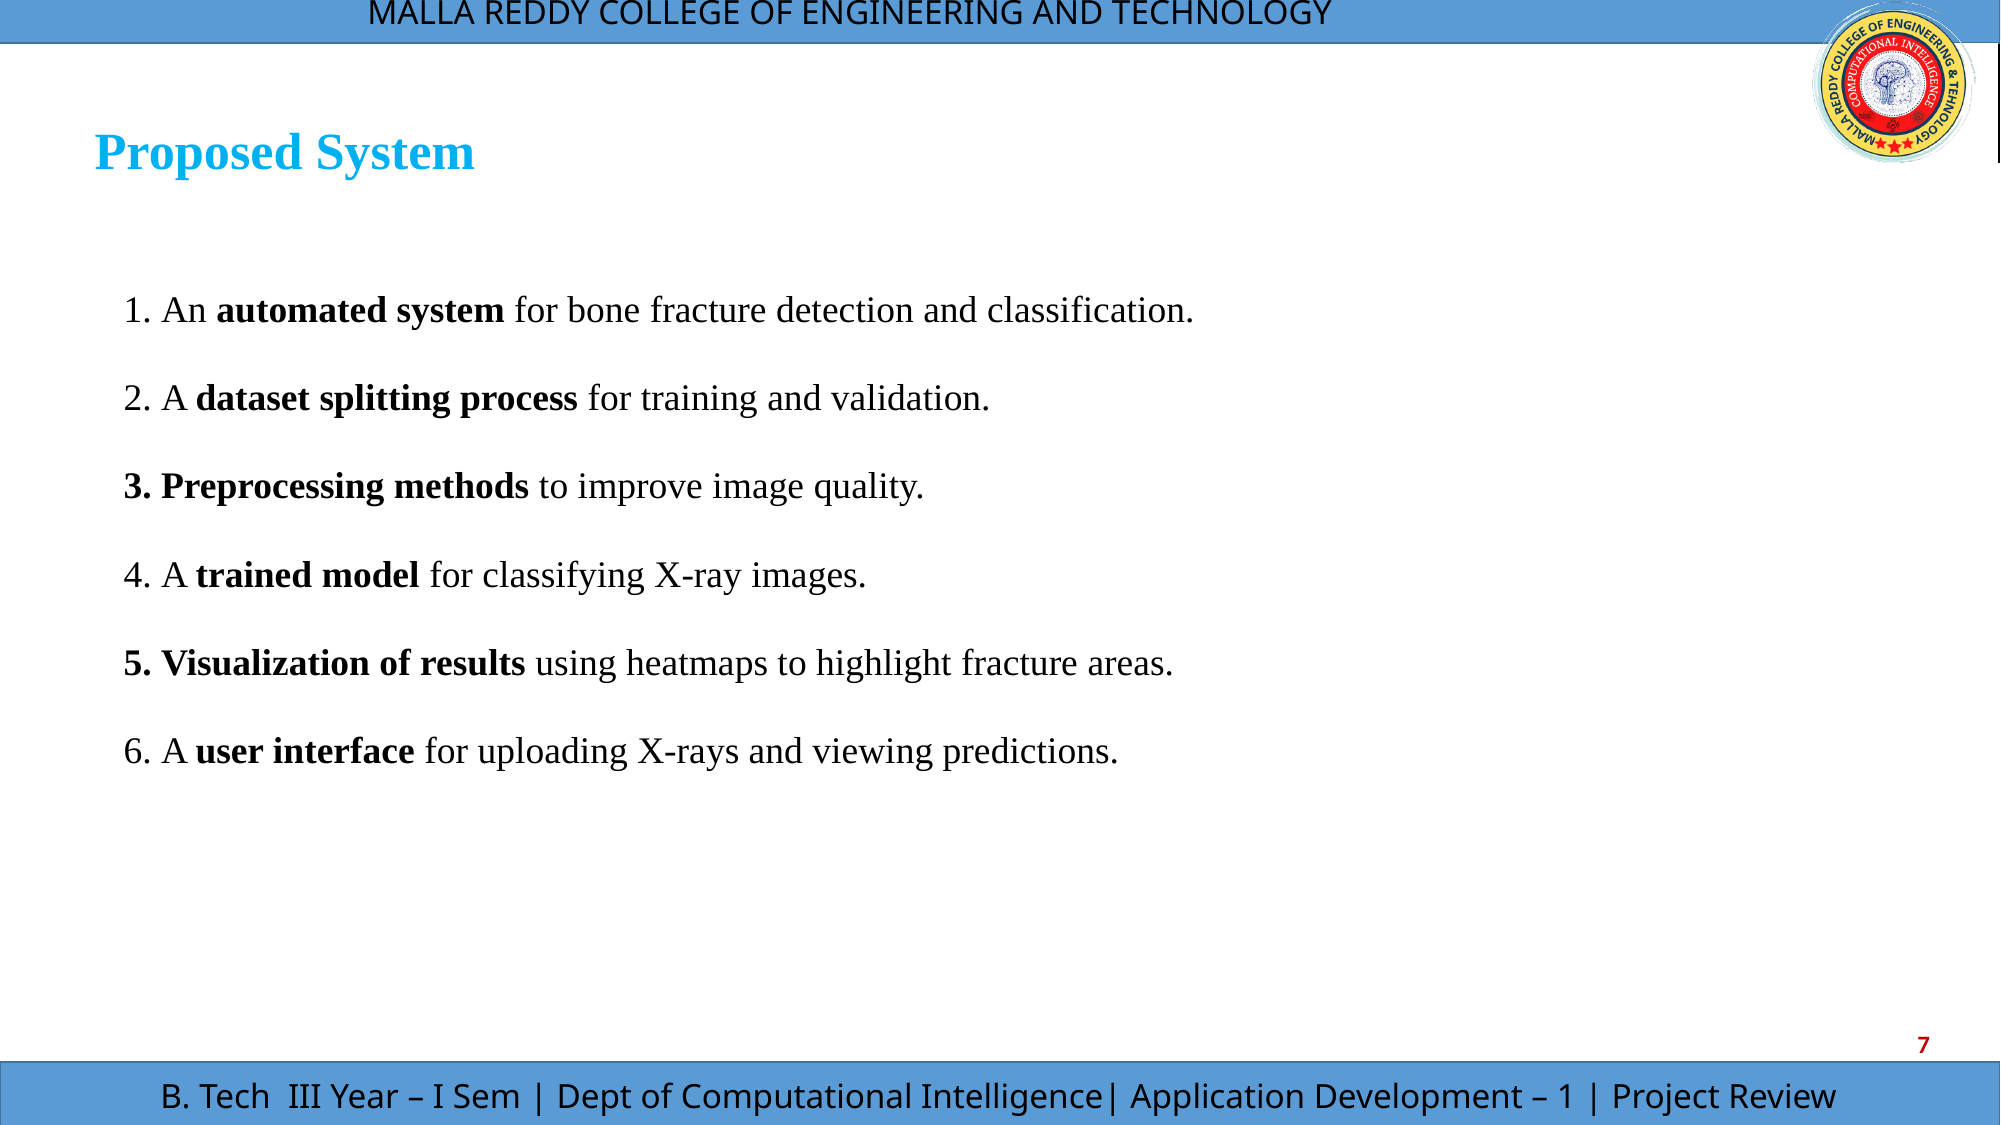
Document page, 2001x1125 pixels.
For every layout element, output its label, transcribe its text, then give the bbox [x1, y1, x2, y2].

text_box [0, 0, 1787, 44]
list An automated system for bone fracture detection and classification. A dataset splitting process for training and validation. Preprocessing methods to improve image quality. A trained model for classifying X-ray images. Visualization of results using heatmaps to highlight fracture areas. A user interface for uploading X-rays and viewing predictions. [108, 223, 1835, 878]
title Proposed System [86, 60, 1787, 189]
picture [1787, 0, 2000, 189]
slide_number 7 [1907, 1022, 1938, 1061]
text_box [0, 1062, 2000, 1125]
text_box MALLA REDDY COLLEGE OF ENGINEERING AND TECHNOLOGY [359, 0, 1540, 39]
